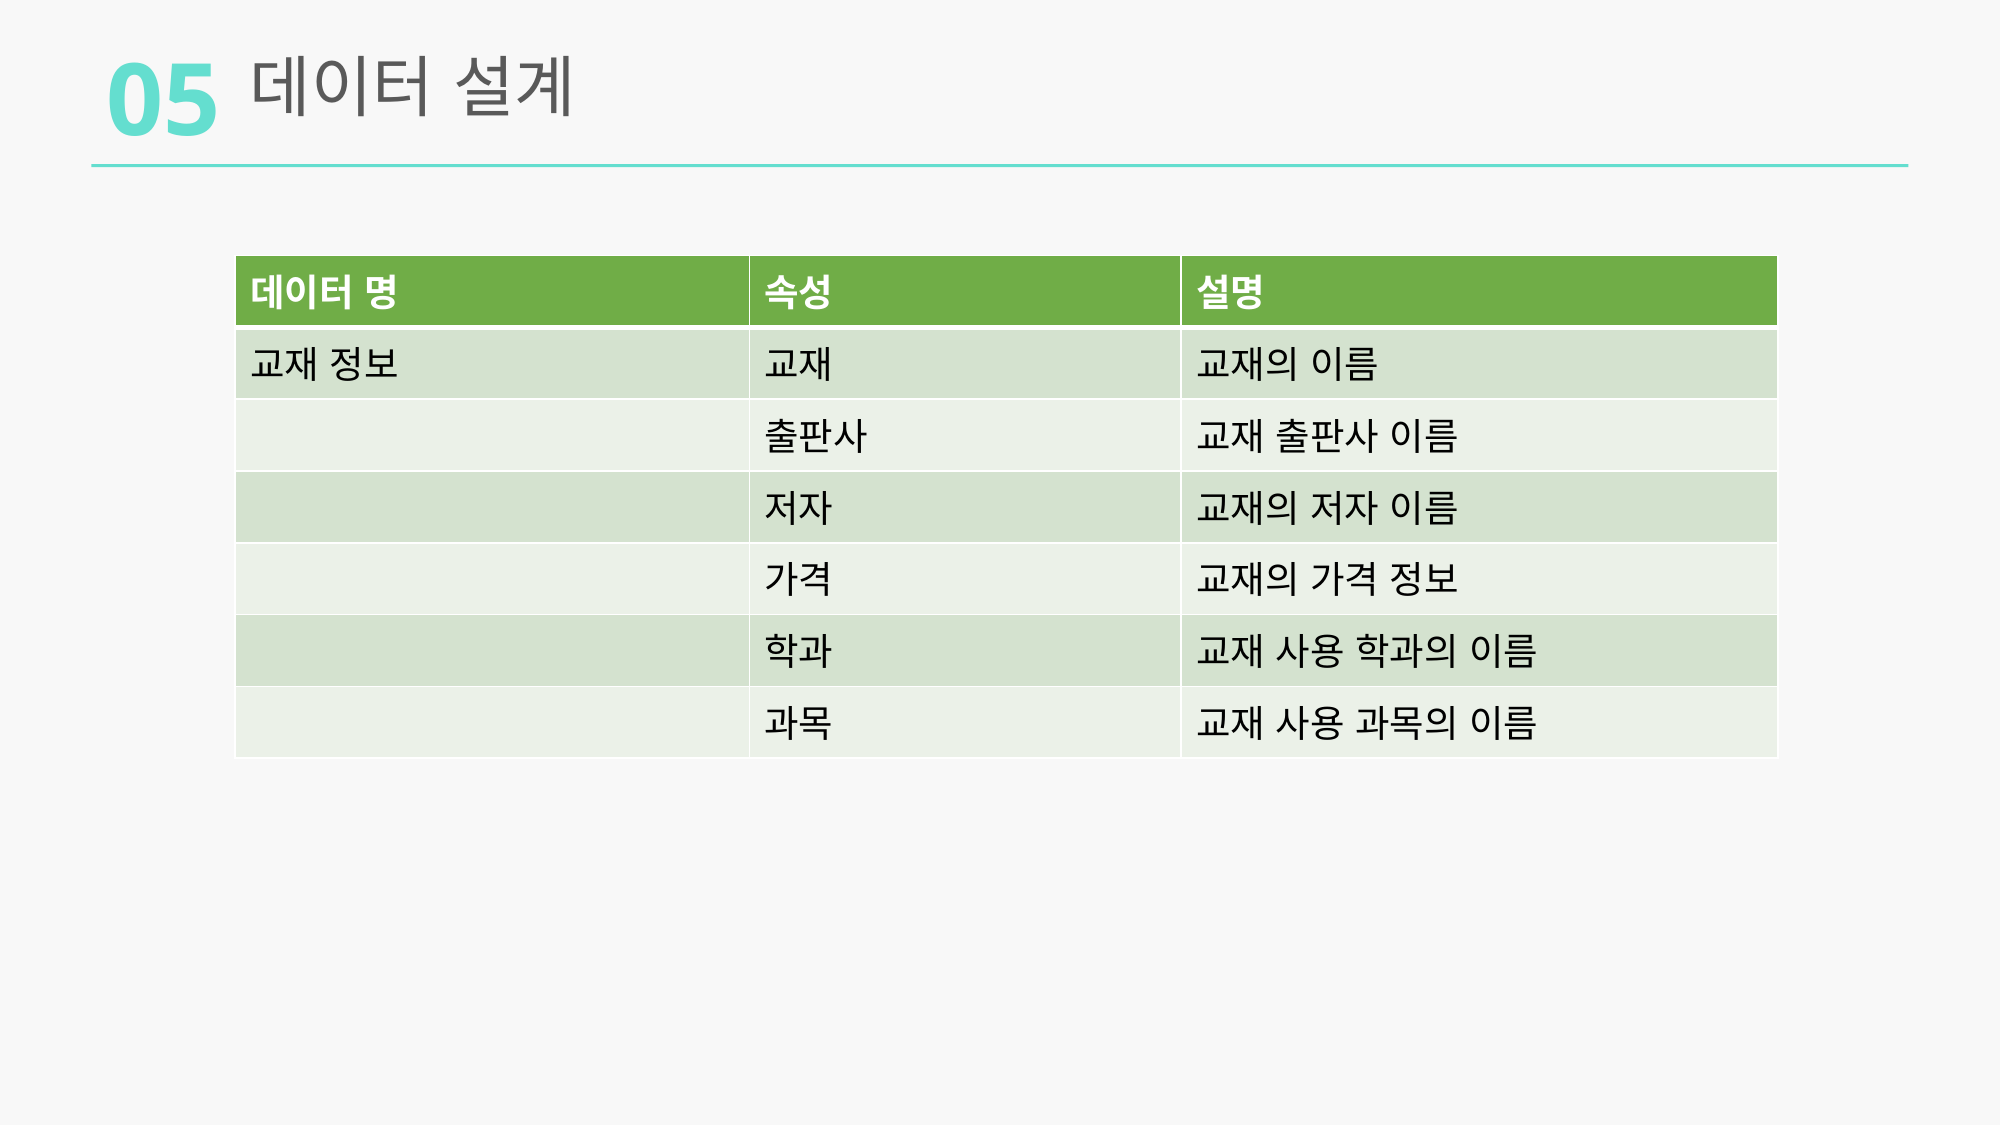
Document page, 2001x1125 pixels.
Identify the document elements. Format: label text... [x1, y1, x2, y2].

table_header 데이터 명 [236, 256, 749, 325]
table_header 속성 [750, 256, 1180, 325]
table_cell [236, 544, 749, 614]
table_cell 교재의 가격 정보 [1182, 544, 1777, 614]
table_cell 교재 출판사 이름 [1182, 400, 1777, 470]
table_cell 교재 사용 과목의 이름 [1182, 687, 1777, 757]
table_cell 교재의 저자 이름 [1182, 472, 1777, 542]
table_cell [236, 615, 749, 686]
table_cell [236, 687, 749, 757]
table_cell 교재 정보 [236, 330, 749, 398]
table_cell 저자 [750, 472, 1180, 542]
table_cell 출판사 [750, 400, 1180, 470]
table_cell 가격 [750, 544, 1180, 614]
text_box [91, 27, 1031, 165]
table_cell [236, 472, 749, 542]
table_cell 교재 [750, 330, 1180, 398]
text_box [90, 163, 1909, 168]
table_cell 교재의 이름 [1182, 330, 1777, 398]
table_header 설명 [1182, 256, 1777, 325]
table_cell 교재 사용 학과의 이름 [1182, 615, 1777, 686]
table_cell 학과 [750, 615, 1180, 686]
table_cell [236, 400, 749, 470]
table_cell 과목 [750, 687, 1180, 757]
